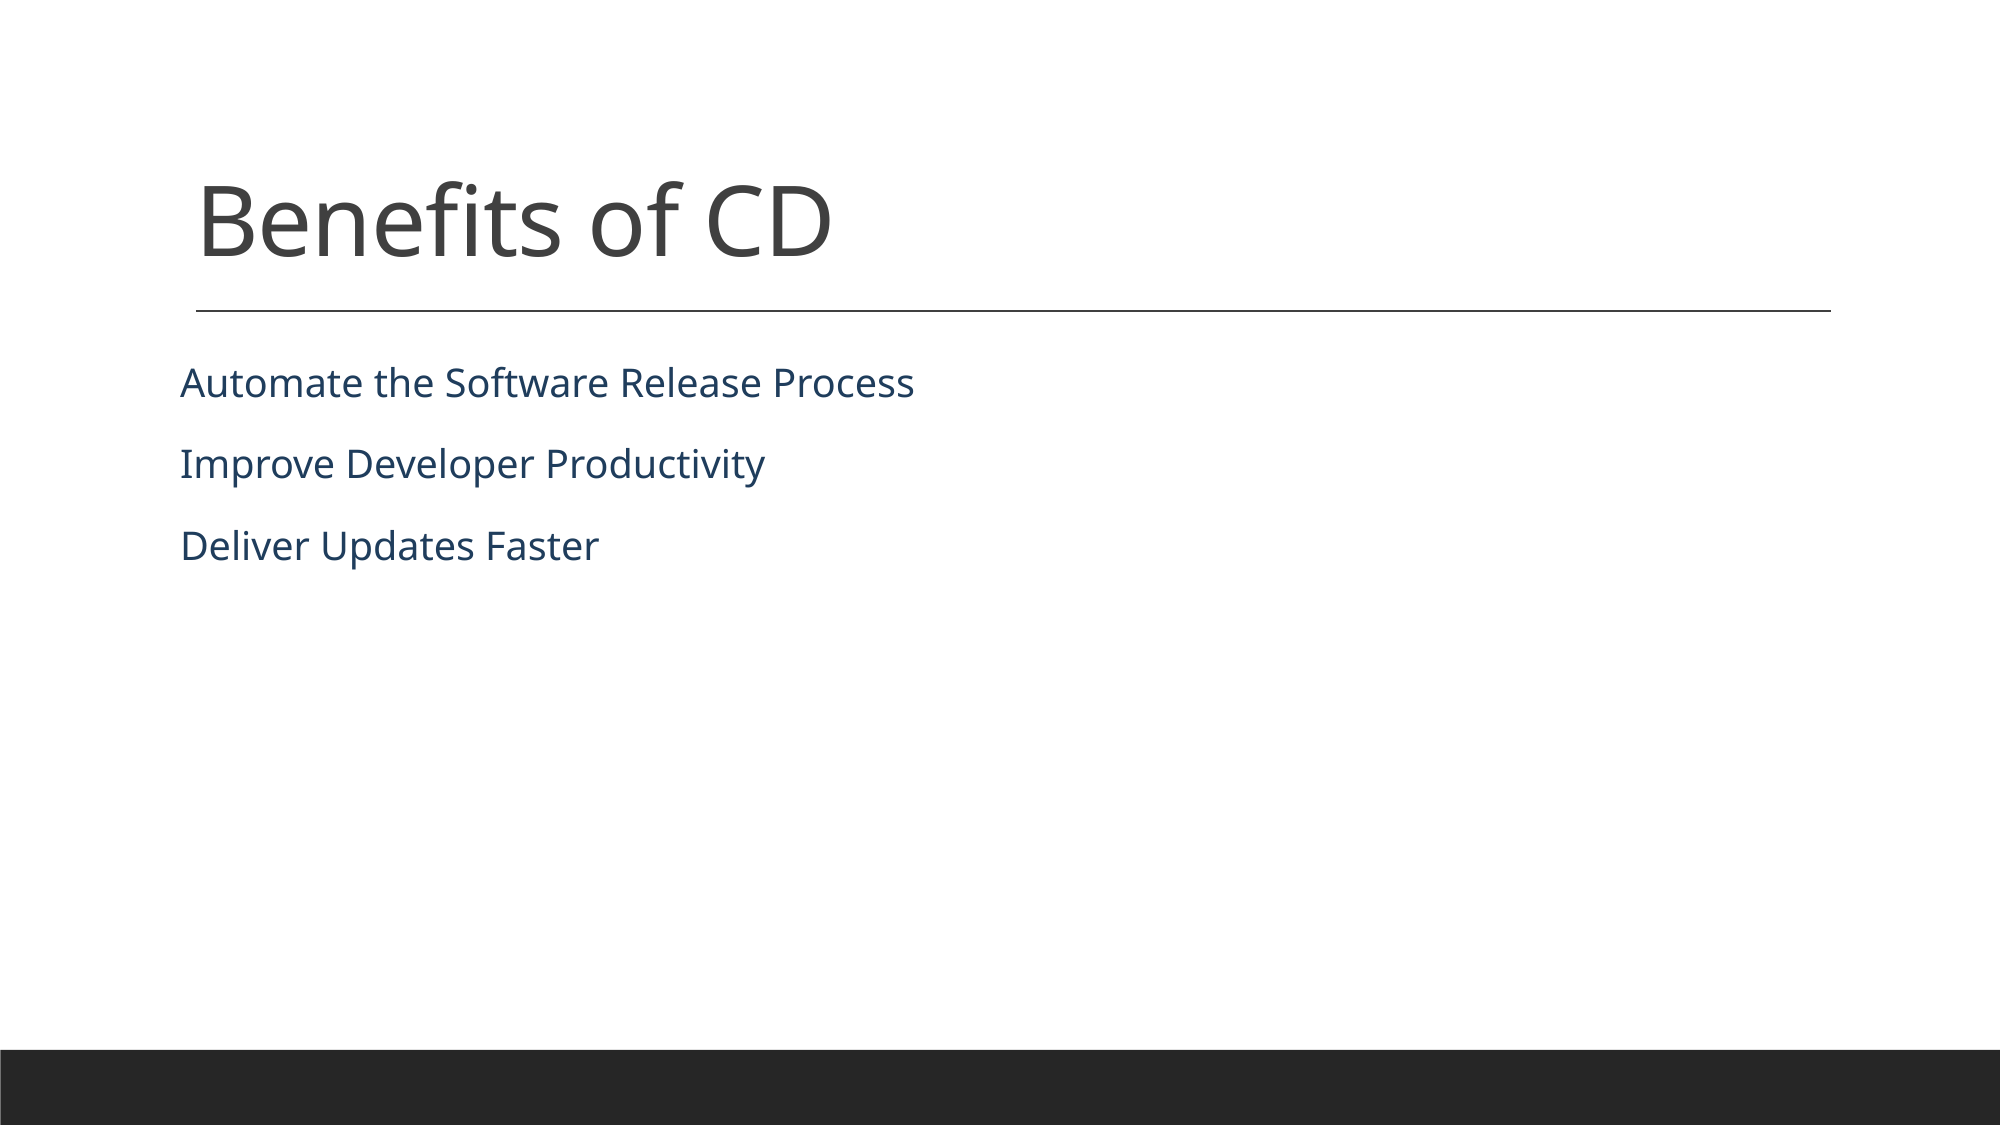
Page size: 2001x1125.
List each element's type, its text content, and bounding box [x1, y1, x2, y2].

title Benefits of CD [180, 47, 1830, 285]
list Automate the Software Release Process Improve Developer Productivity Deliver Updates Faster [180, 345, 1830, 963]
